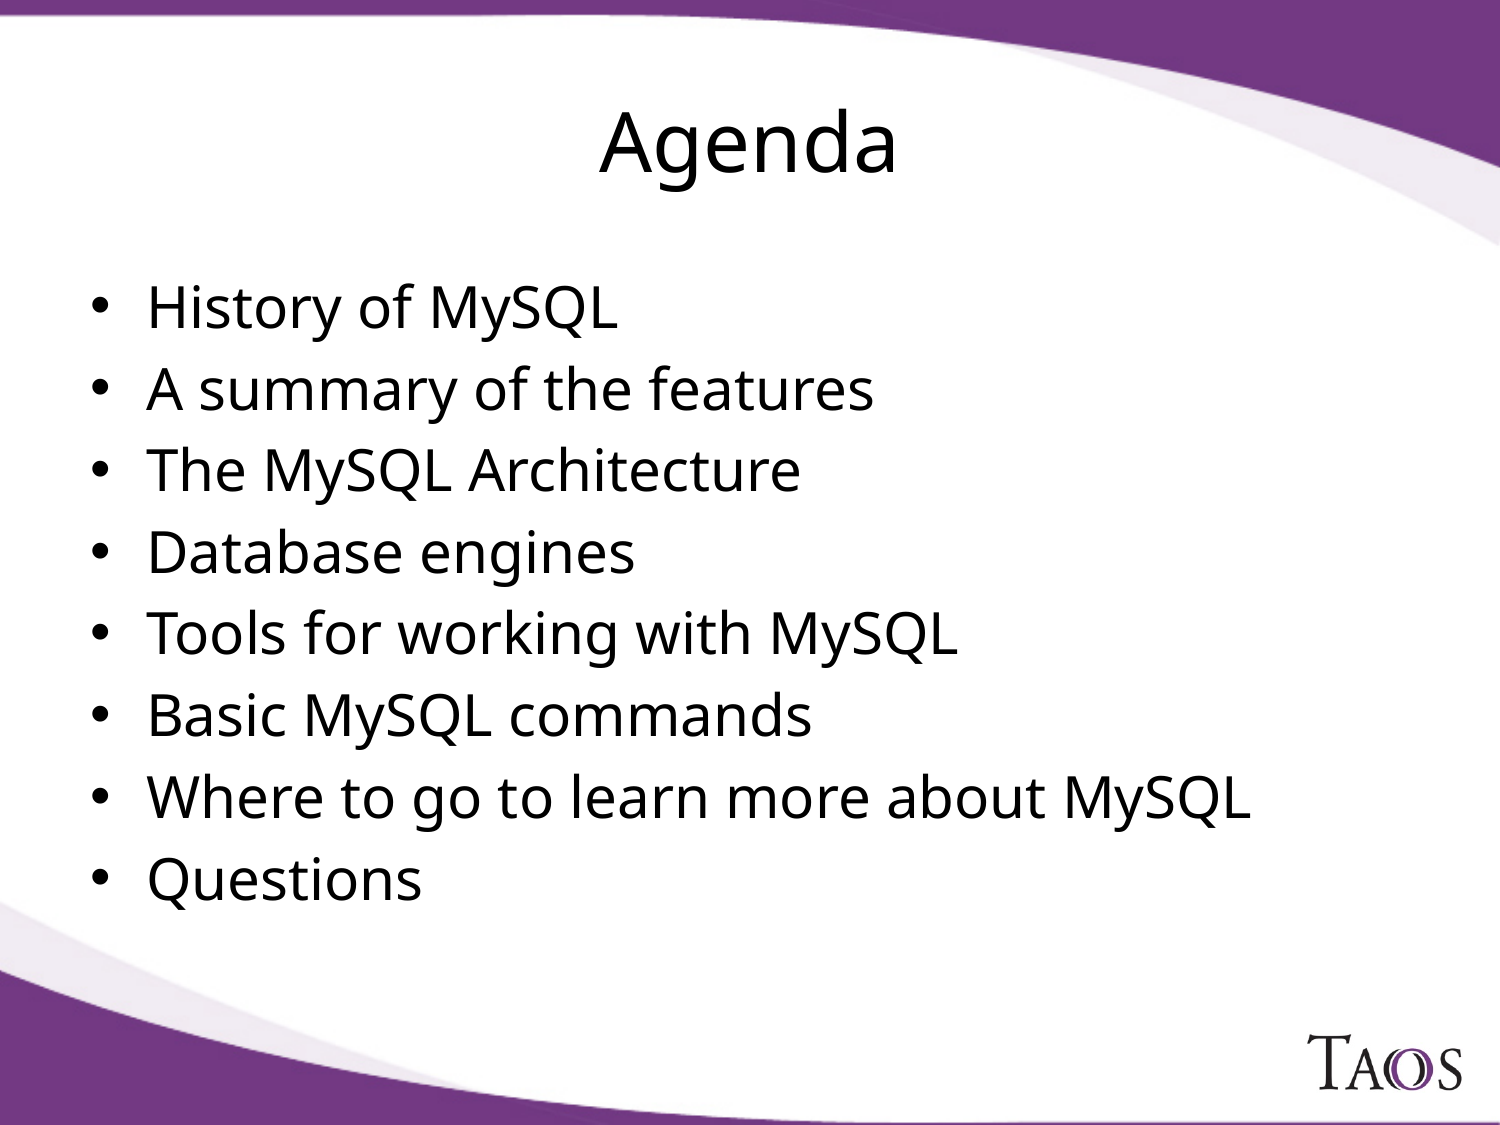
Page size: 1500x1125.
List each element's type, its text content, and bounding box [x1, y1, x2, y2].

list History of MySQL A summary of the features The MySQL Architecture Database engines Tools for working with MySQL Basic MySQL commands Where to go to learn more about MySQL Questions [75, 262, 1425, 1005]
picture [0, 0, 1500, 1125]
title Agenda [75, 45, 1425, 233]
